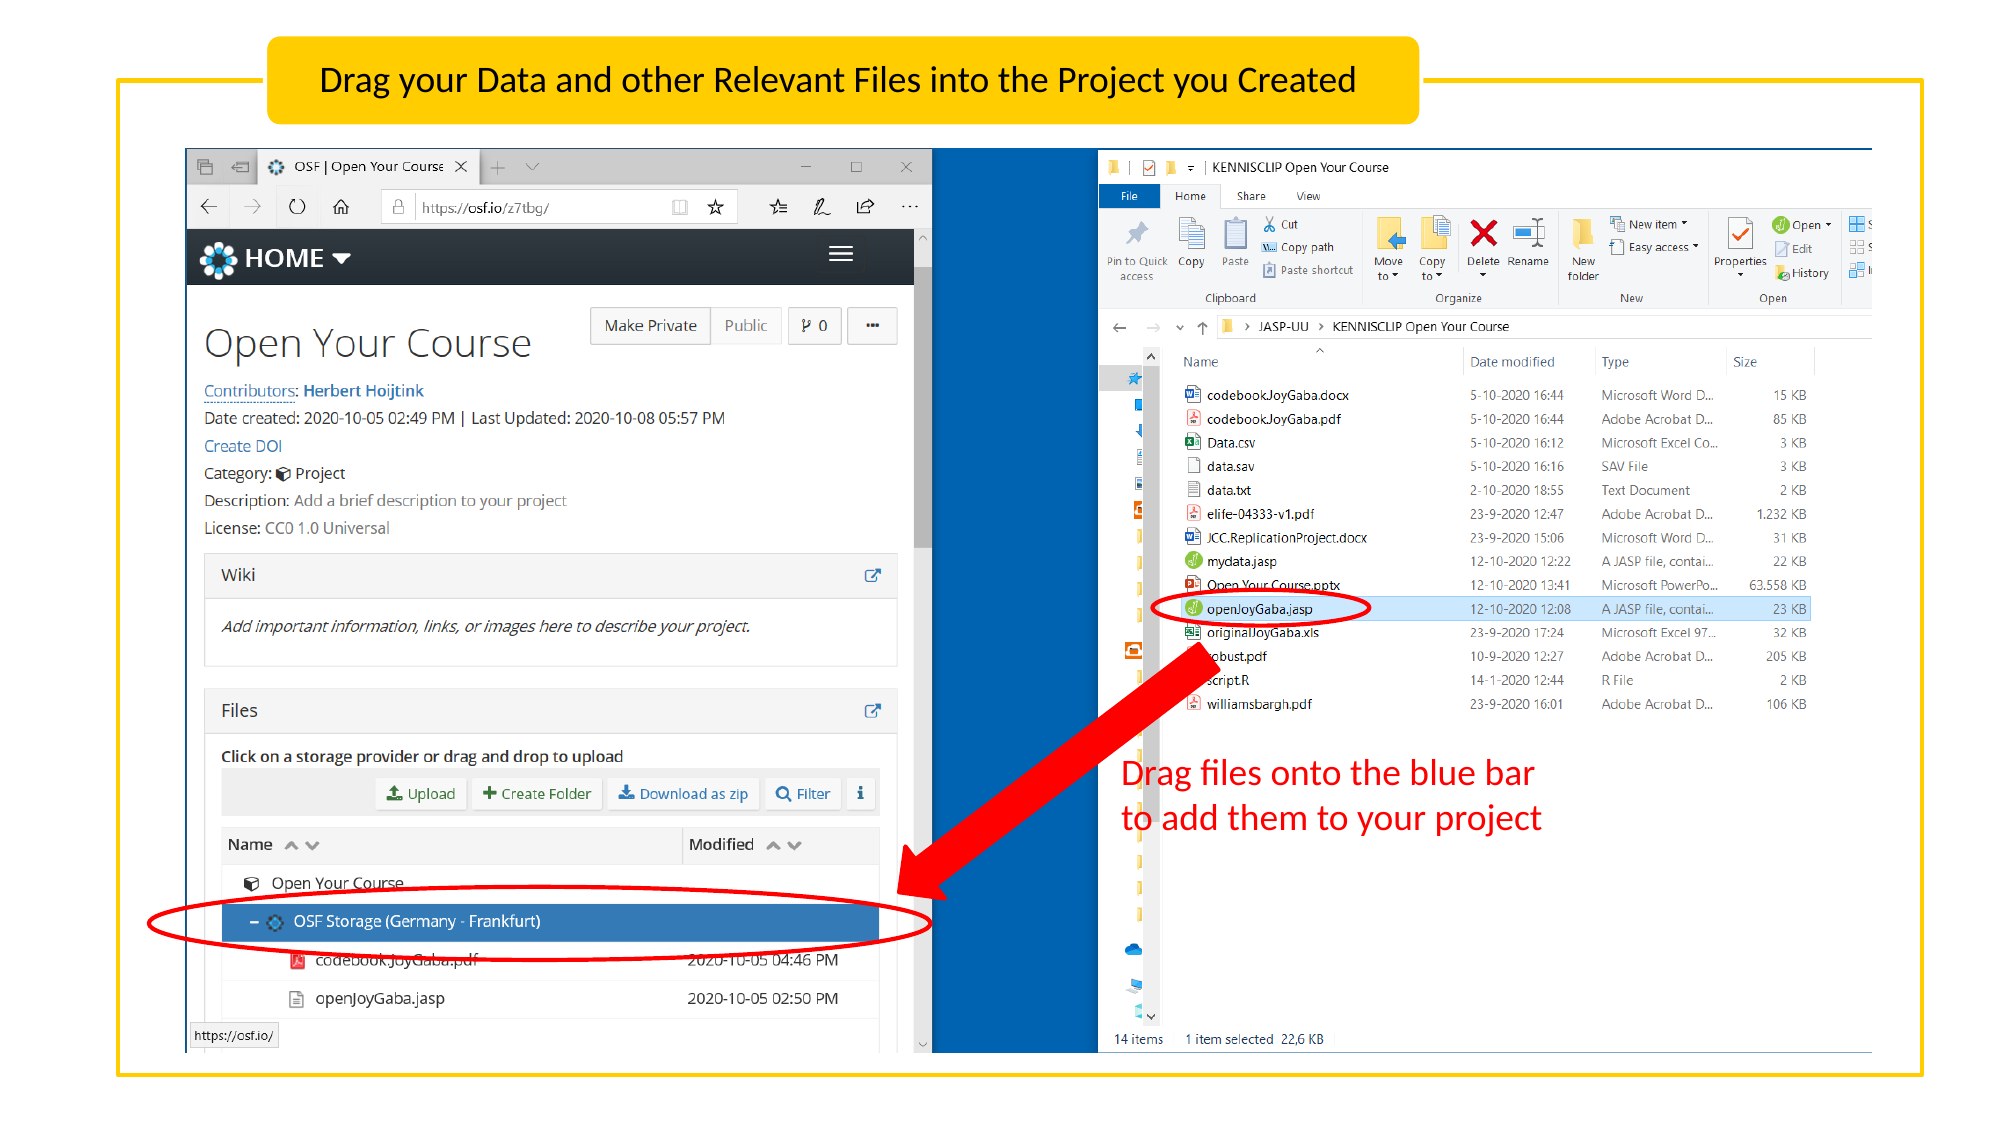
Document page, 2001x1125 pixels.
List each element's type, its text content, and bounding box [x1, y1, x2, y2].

picture [184, 148, 1872, 1053]
text_box Drag your Data and other Relevant Files into the Project you Created [262, 32, 1424, 129]
text_box [146, 907, 179, 940]
text_box [116, 78, 1924, 1077]
